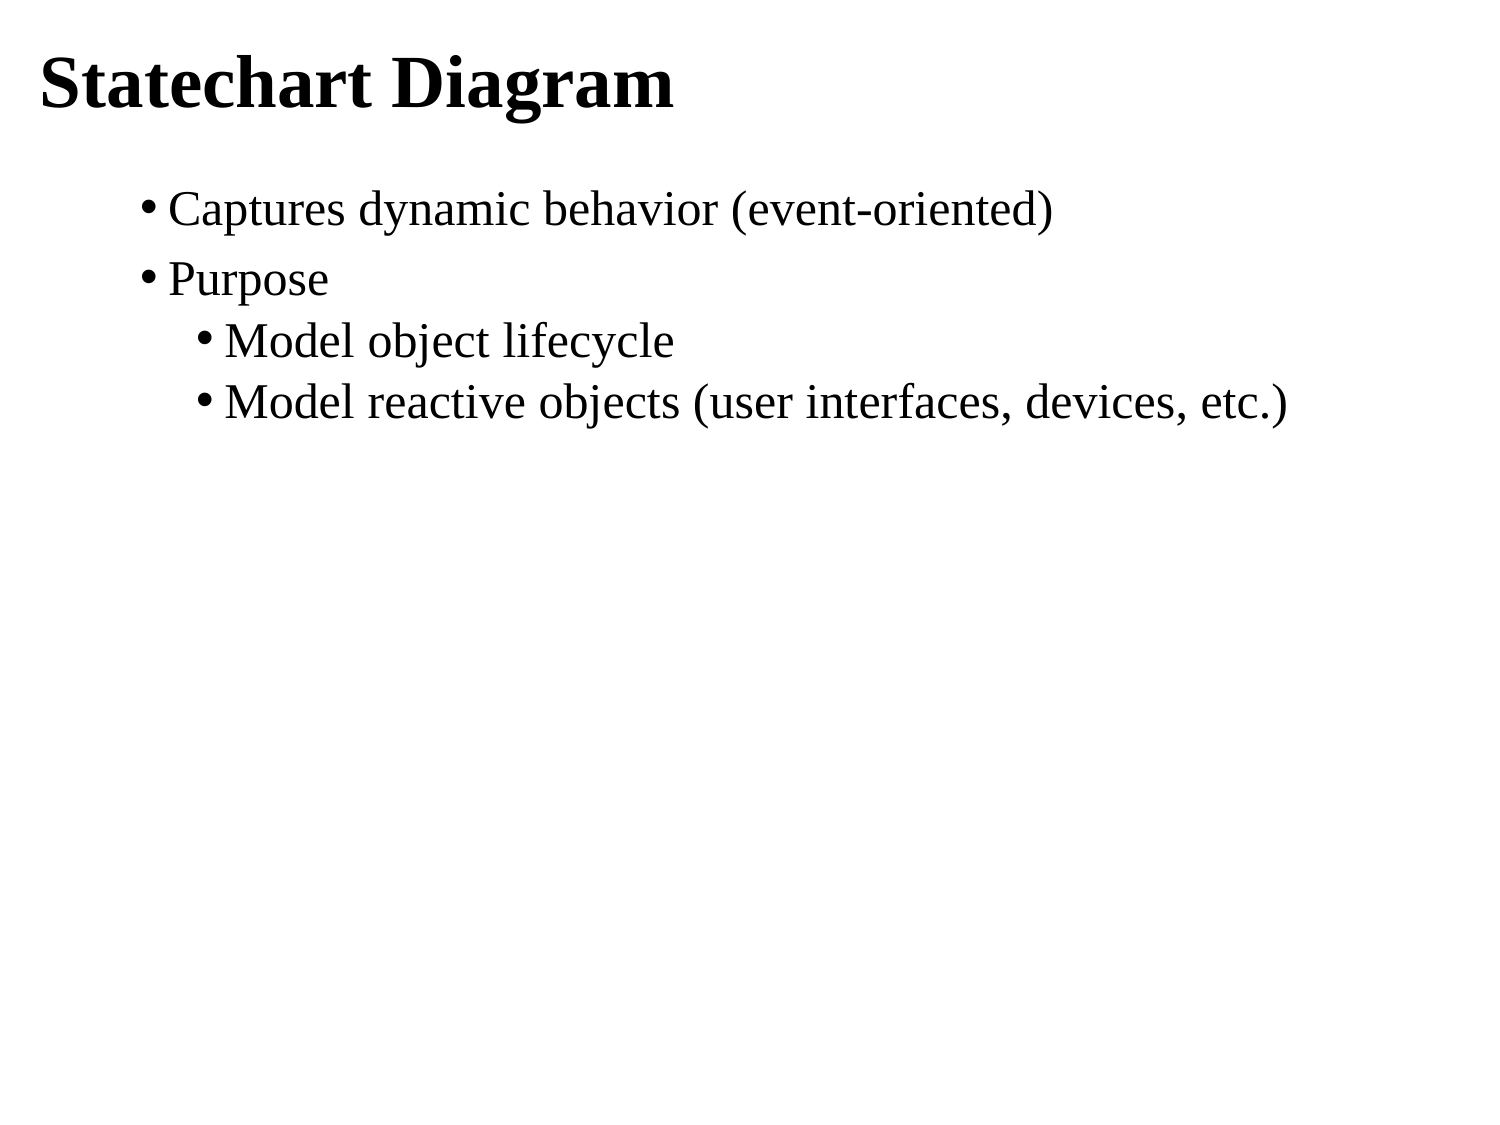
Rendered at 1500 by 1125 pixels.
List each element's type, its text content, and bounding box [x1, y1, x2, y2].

title Statechart Diagram [24, 0, 1319, 193]
list Captures dynamic behavior (event-oriented) Purpose Model object lifecycle Model reactive objects (user interfaces, devices, etc.) [125, 174, 1419, 889]
